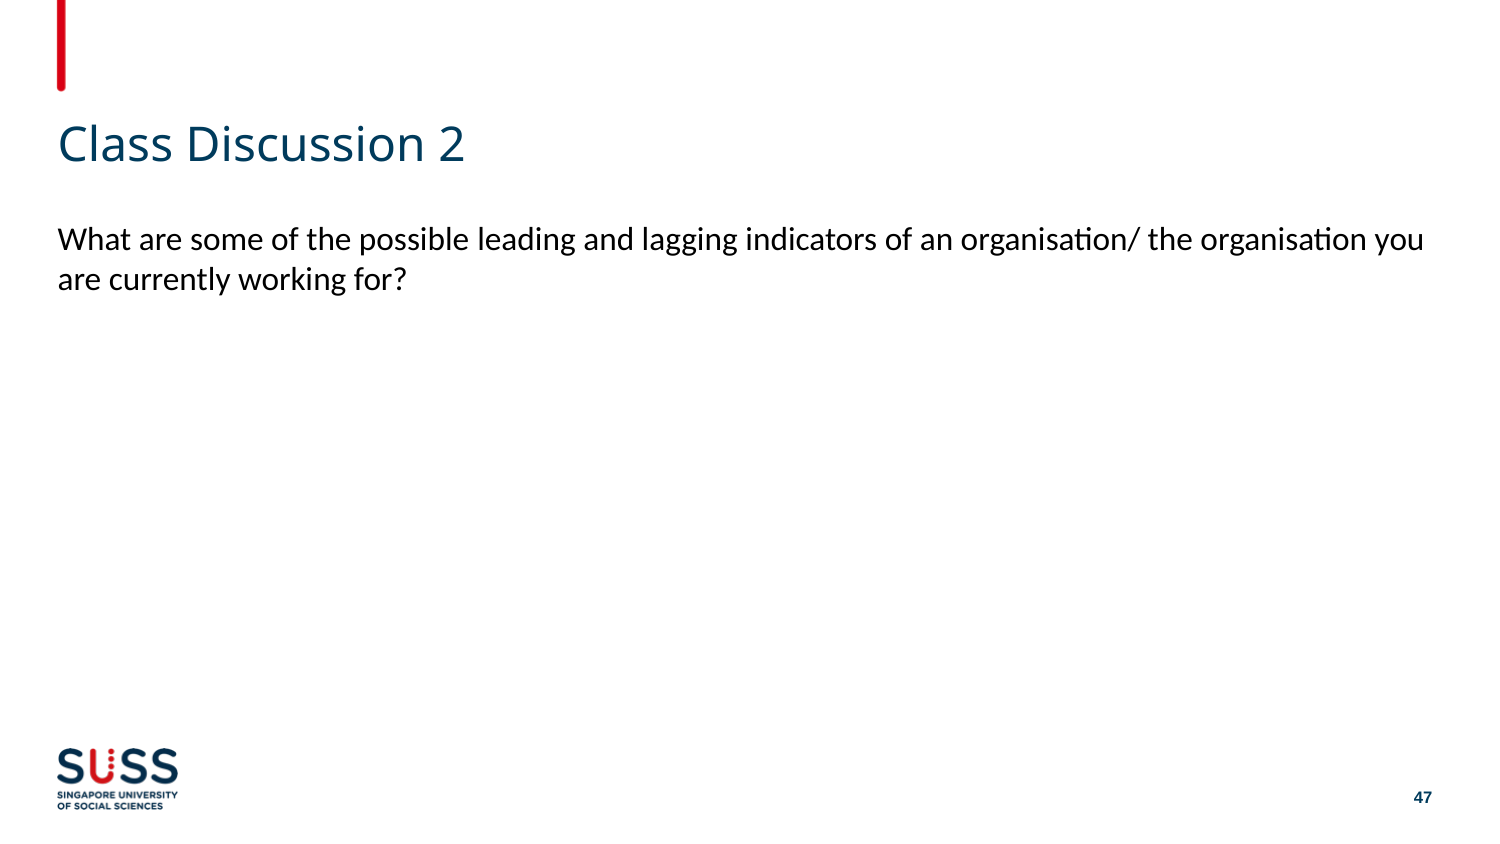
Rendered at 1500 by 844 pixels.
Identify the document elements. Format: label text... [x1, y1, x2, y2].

list What are some of the possible leading and lagging indicators of an organisation/ the organisation you are currently working for? [42, 209, 1448, 259]
title Class Discussion 2 [42, 74, 1448, 209]
picture [56, 0, 70, 74]
picture [57, 748, 178, 810]
